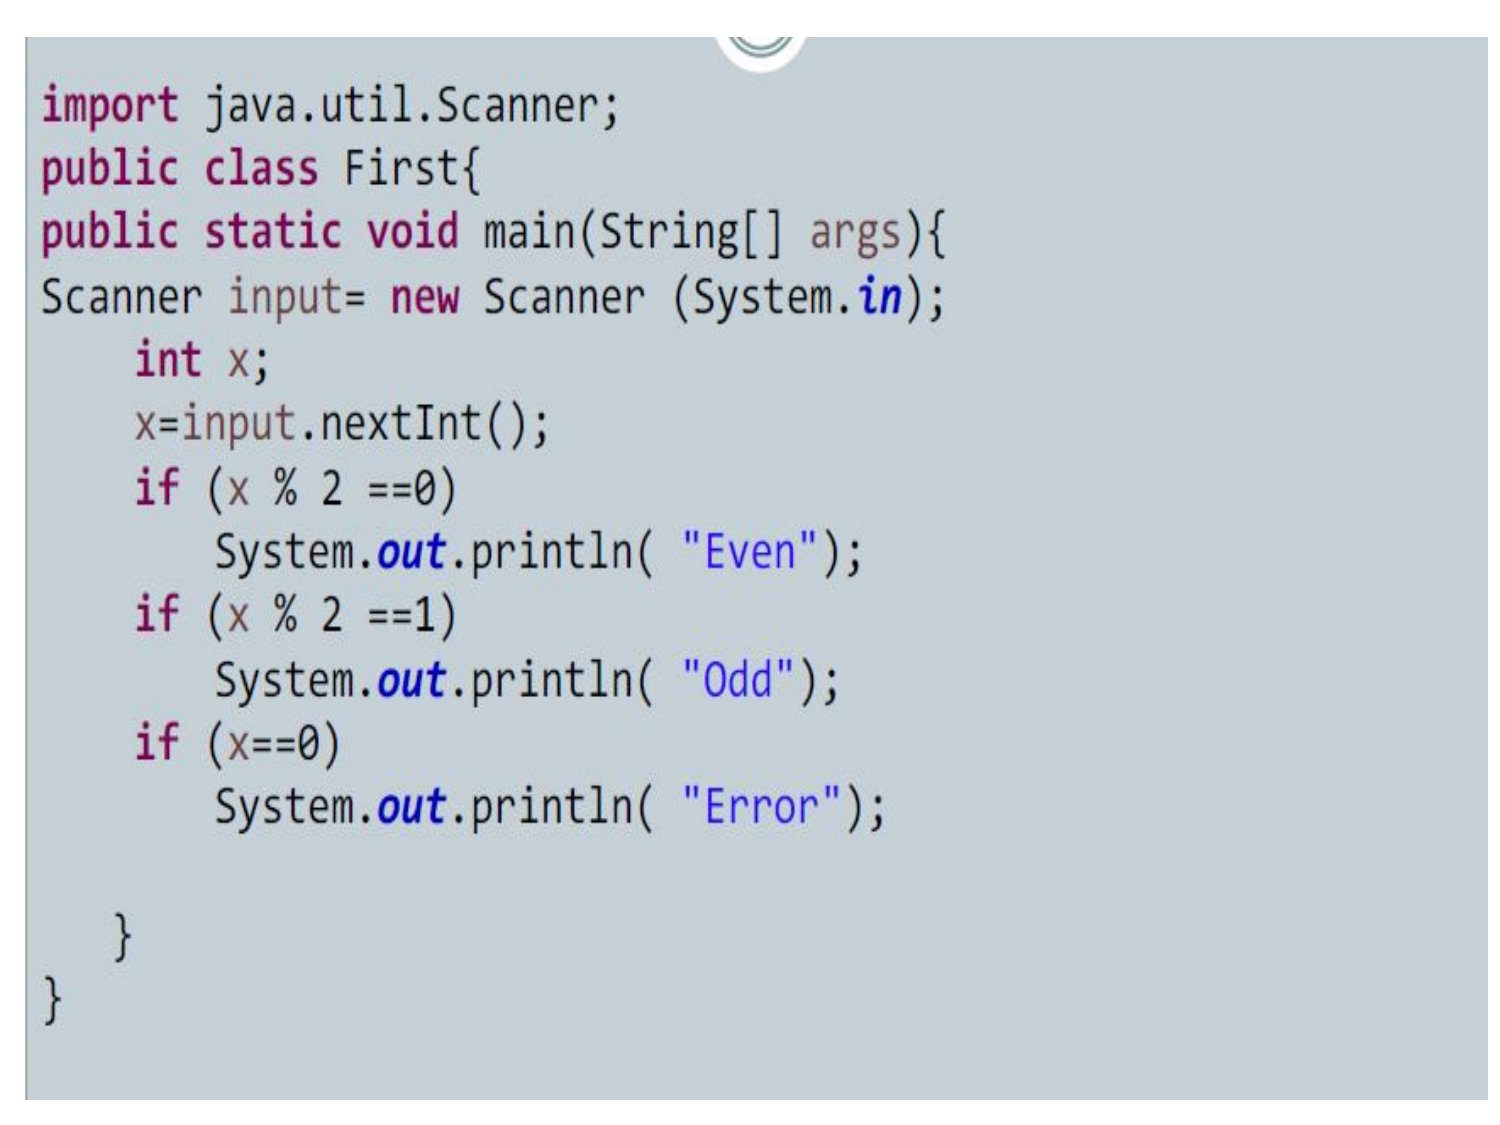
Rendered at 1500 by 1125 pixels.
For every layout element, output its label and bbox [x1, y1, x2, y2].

list [24, 37, 1488, 1101]
